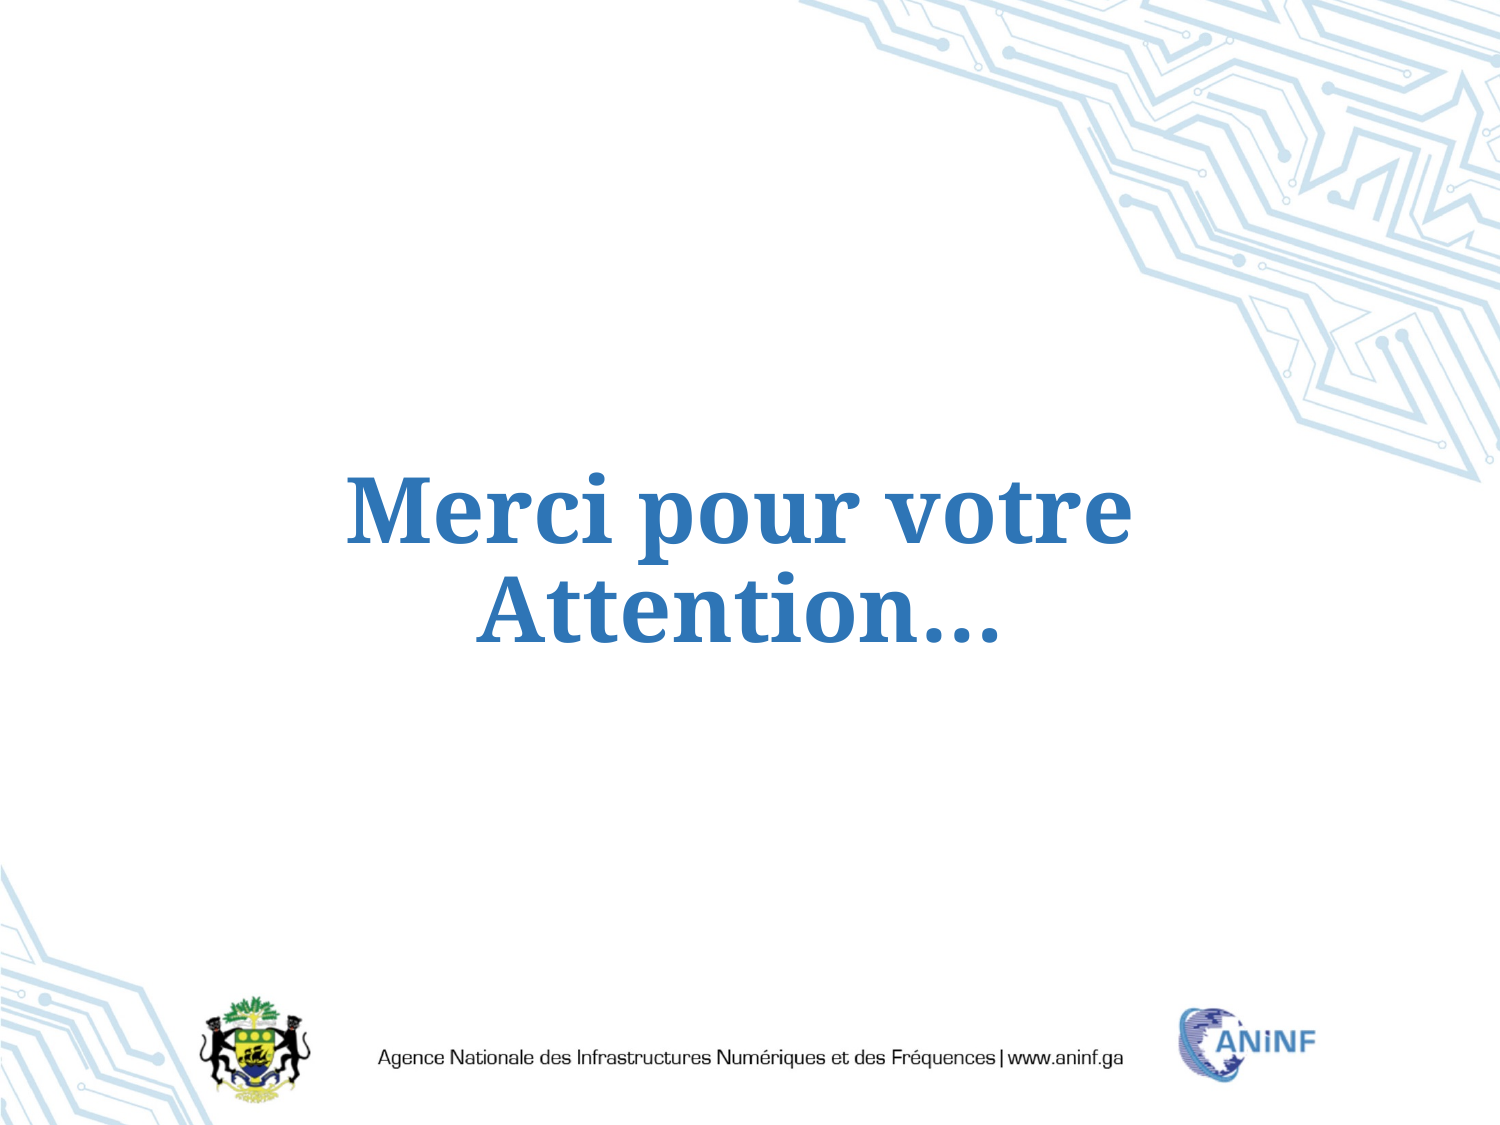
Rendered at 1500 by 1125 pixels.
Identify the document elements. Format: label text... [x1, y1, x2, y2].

picture [0, 0, 1500, 1125]
title Merci pour votre Attention… [93, 454, 1388, 673]
